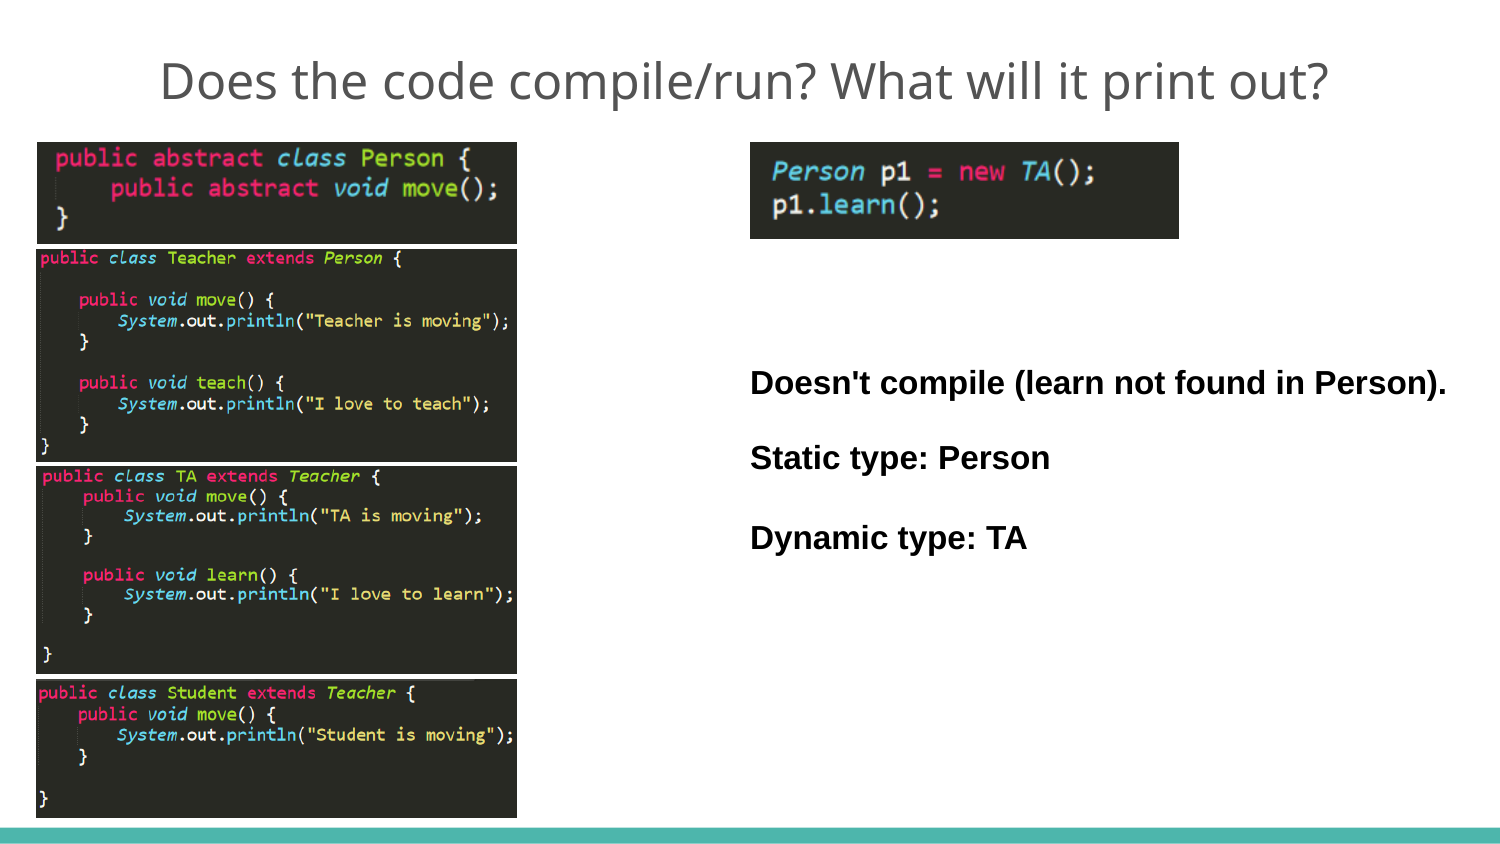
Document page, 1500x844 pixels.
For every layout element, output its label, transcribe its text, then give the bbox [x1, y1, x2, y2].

list Does the code compile/run? What will it print out? [78, 25, 1392, 123]
picture [749, 142, 1181, 239]
picture [36, 466, 517, 674]
picture [36, 248, 517, 462]
picture [36, 679, 517, 819]
picture [36, 142, 518, 245]
text_box Doesn't compile (learn not found in Person). Static type: Person Dynamic type: TA [735, 353, 1479, 564]
